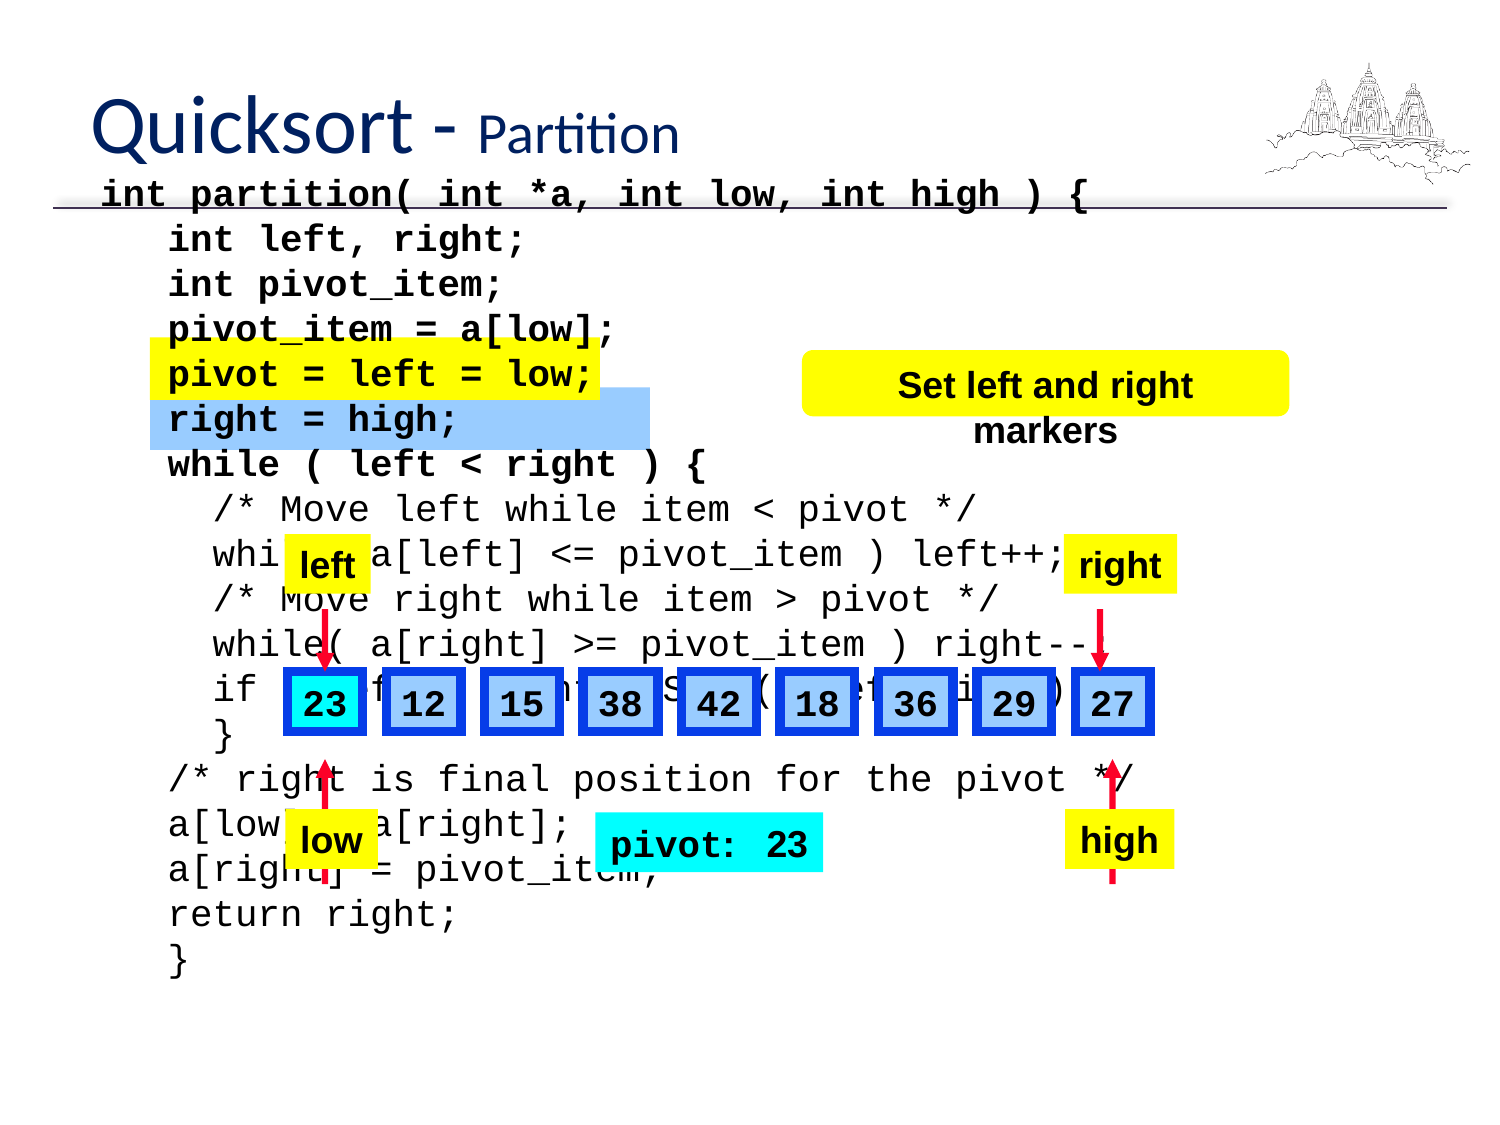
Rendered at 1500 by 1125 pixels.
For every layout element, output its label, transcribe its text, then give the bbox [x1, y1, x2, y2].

text_box 23 [287, 671, 363, 732]
text_box 15 [484, 671, 560, 732]
text_box 12 [386, 671, 461, 732]
text_box 36 [878, 671, 954, 732]
text_box 29 [976, 671, 1052, 732]
text_box 18 [780, 671, 855, 732]
text_box 42 [681, 671, 757, 732]
text_box int partition( int *a, int low, int high ) { int left, right; int pivot_item; pivot_item = a[low]; pivot = left = low; right = high; while ( left < right ) { /* Move left while item < pivot */ while( a[left] <= pivot_item ) left++; /* Move right while item > pivot */ while( a[right] >= pivot_item ) right--; if ( left < right ) SWAP(a,left,right); } /* right is final position for the pivot */ a[low] = a[right]; a[right] = pivot_item; return right; } [85, 161, 1150, 987]
text_box pivot: 23 [595, 812, 824, 873]
text_box [318, 759, 332, 809]
text_box right [1063, 534, 1178, 594]
text_box low [285, 809, 378, 869]
text_box high [1065, 809, 1175, 869]
text_box 27 [1075, 671, 1150, 732]
text_box 38 [583, 671, 658, 732]
text_box left [284, 534, 371, 594]
picture [1425, 62, 1471, 185]
text_box [318, 609, 332, 672]
text_box [1106, 759, 1119, 809]
title Quicksort - Partition [75, 45, 1425, 197]
text_box Set left and right markers [801, 350, 1290, 417]
text_box [1093, 609, 1107, 672]
